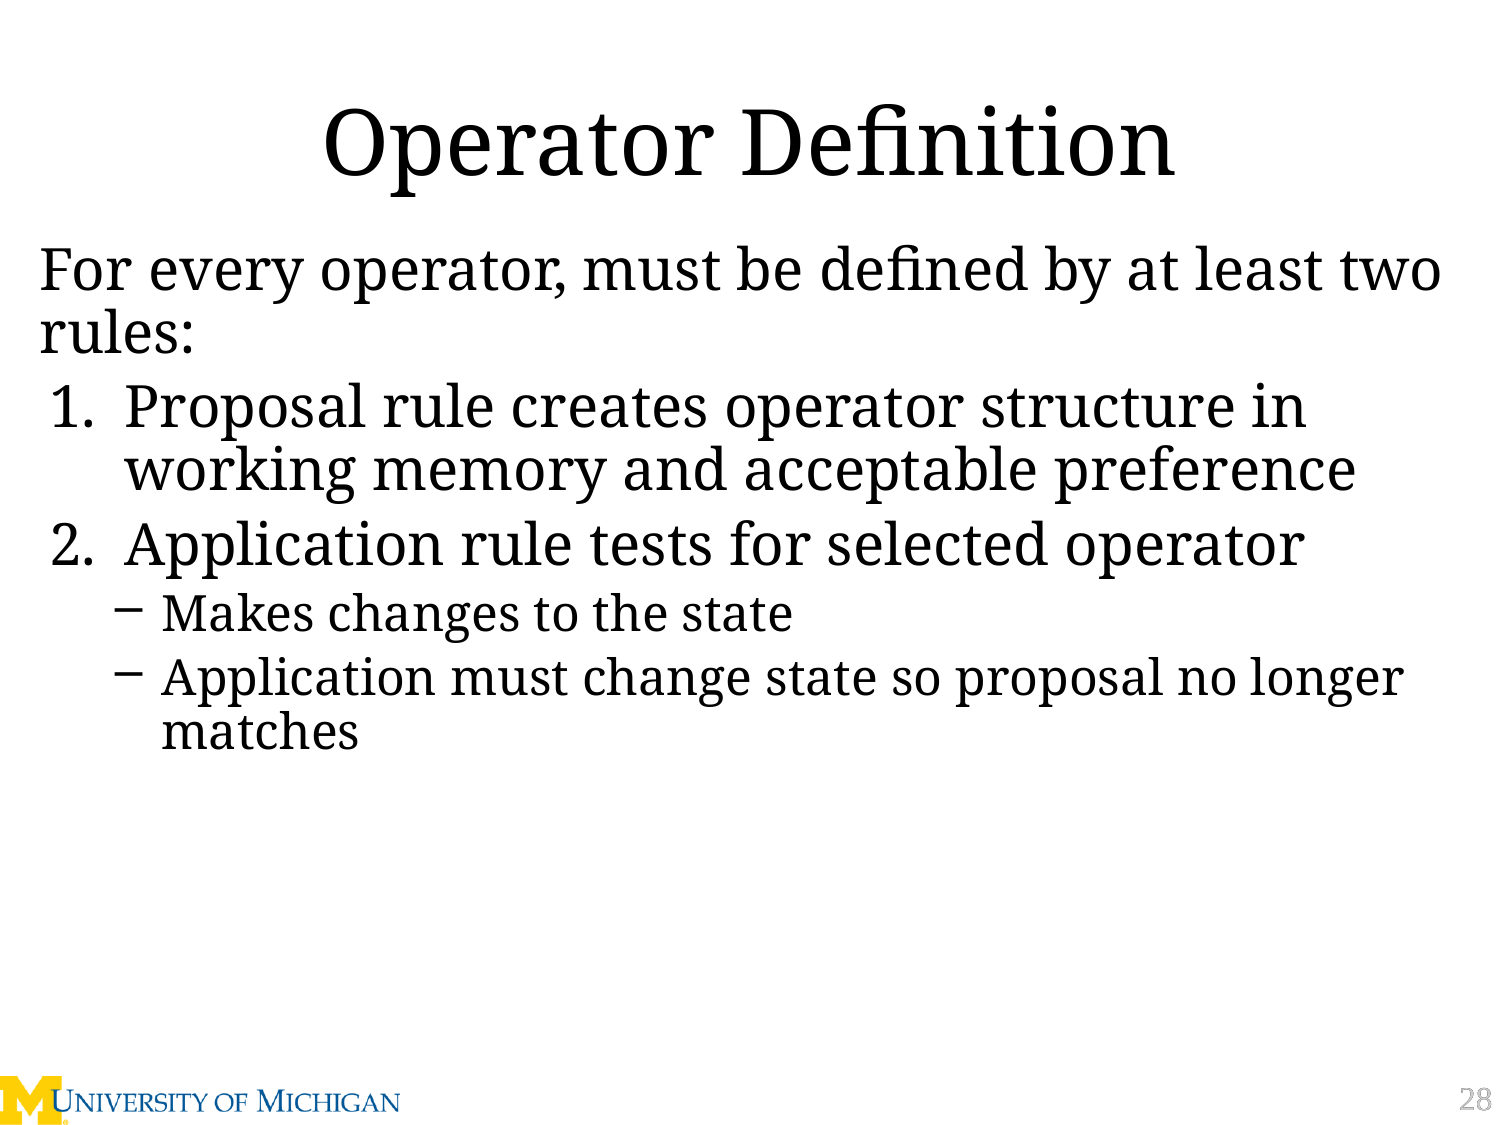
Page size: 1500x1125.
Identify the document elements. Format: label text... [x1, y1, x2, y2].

title Operator Definition [75, 45, 1425, 232]
list For every operator, must be defined by at least two rules: Proposal rule creates operator structure in working memory and acceptable preference Application rule tests for selected operator Makes changes to the state Application must change state so proposal no longer matches [24, 232, 1500, 1002]
picture [0, 1076, 400, 1125]
